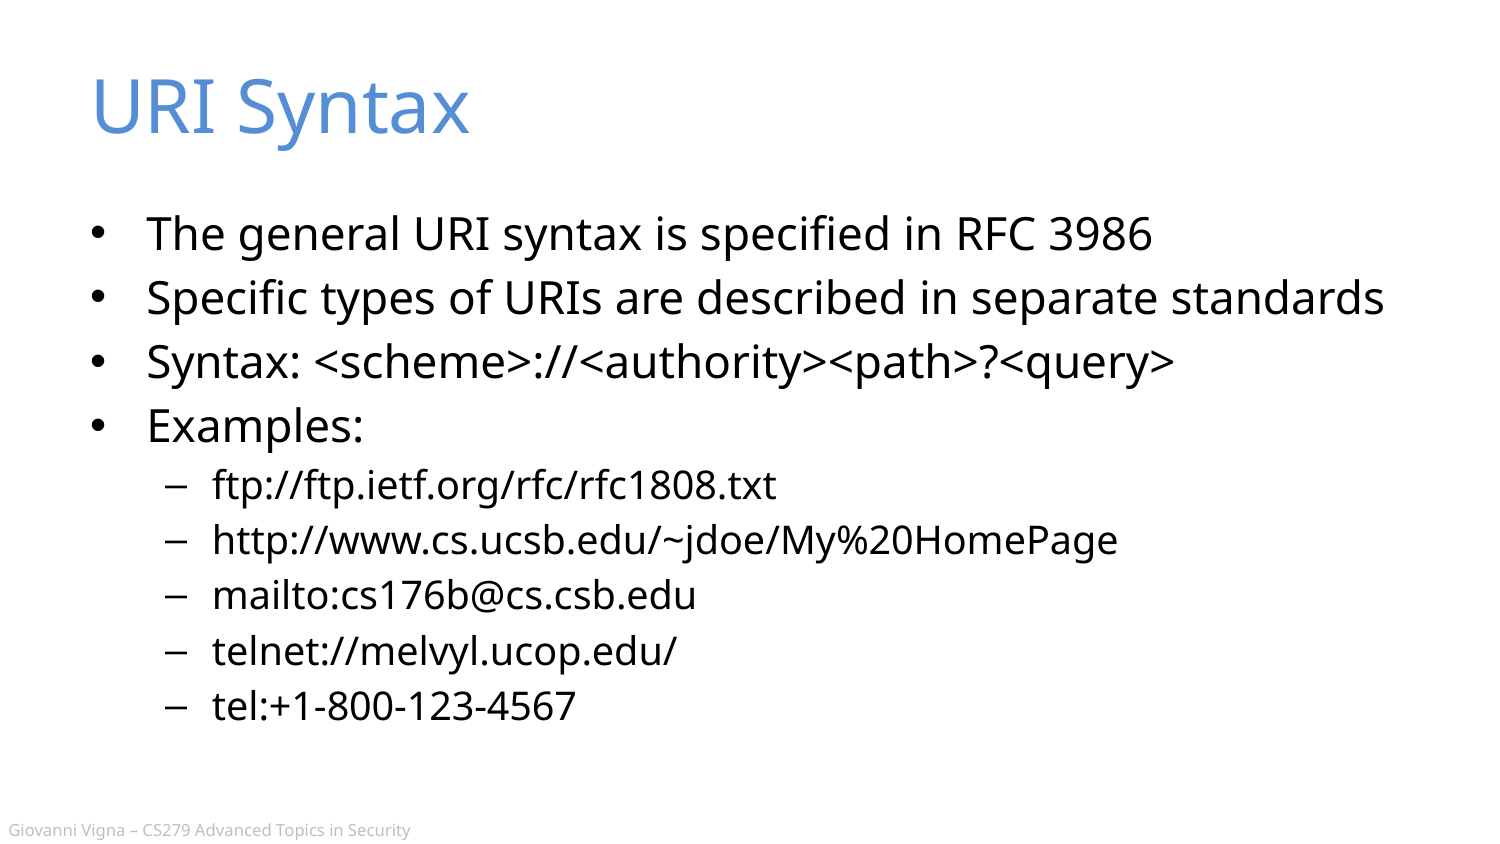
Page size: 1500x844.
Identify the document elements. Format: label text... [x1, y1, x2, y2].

list The general URI syntax is specified in RFC 3986 Specific types of URIs are described in separate standards Syntax: <scheme>://<authority><path>?<query> Examples: ftp://ftp.ietf.org/rfc/rfc1808.txt http://www.cs.ucsb.edu/~jdoe/My%20HomePage mailto:cs176b@cs.csb.edu telnet://melvyl.ucop.edu/ tel:+1-800-123-4567 [75, 196, 1425, 813]
title URI Syntax [75, 33, 1425, 175]
